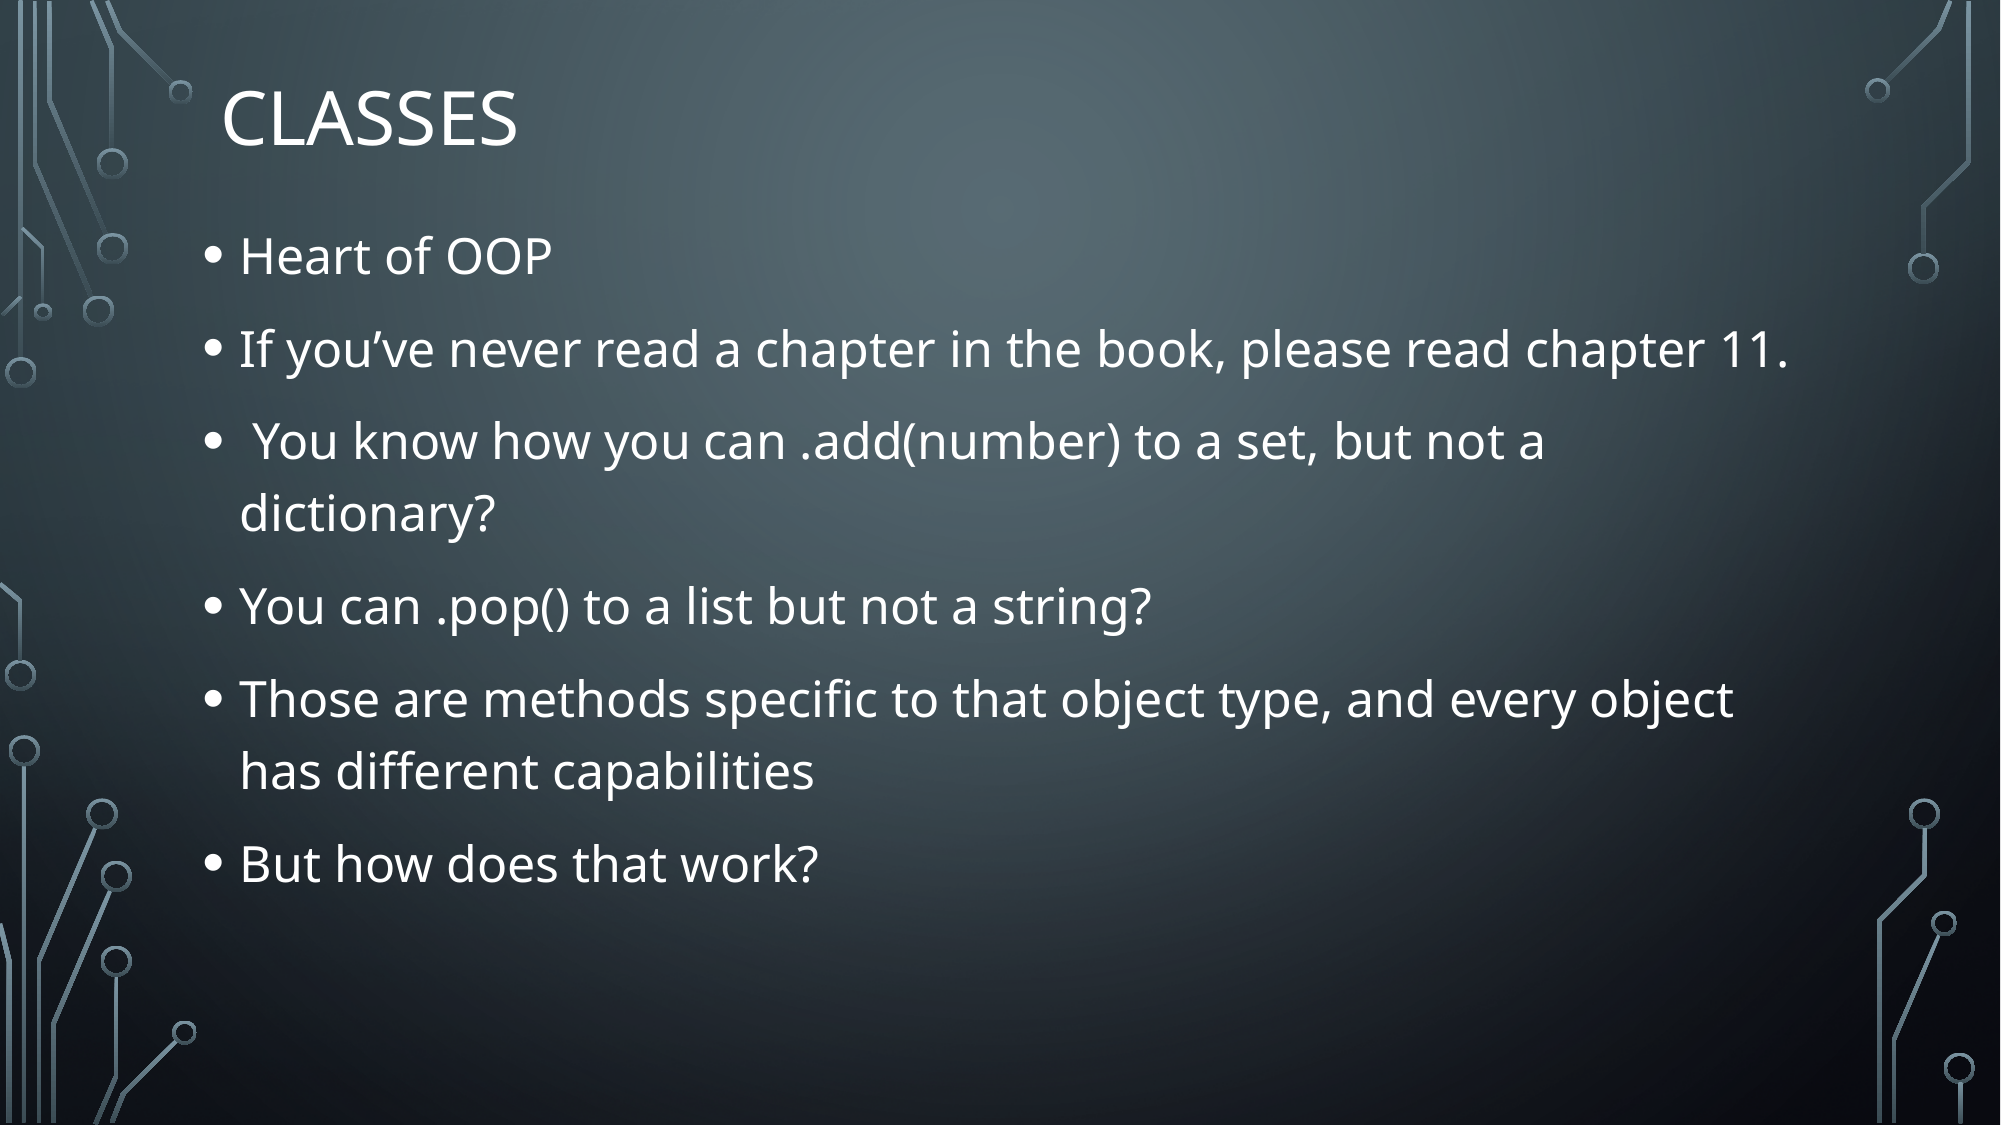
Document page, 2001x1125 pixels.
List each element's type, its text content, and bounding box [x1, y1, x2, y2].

list Heart of OOP If you’ve never read a chapter in the book, please read chapter 11. You know how you can .add(number) to a set, but not a dictionary? You can .pop() to a list but not a string? Those are methods specific to that object type, and every object has different capabilities But how does that work? [187, 204, 1831, 1066]
title Classes [205, 0, 1831, 204]
